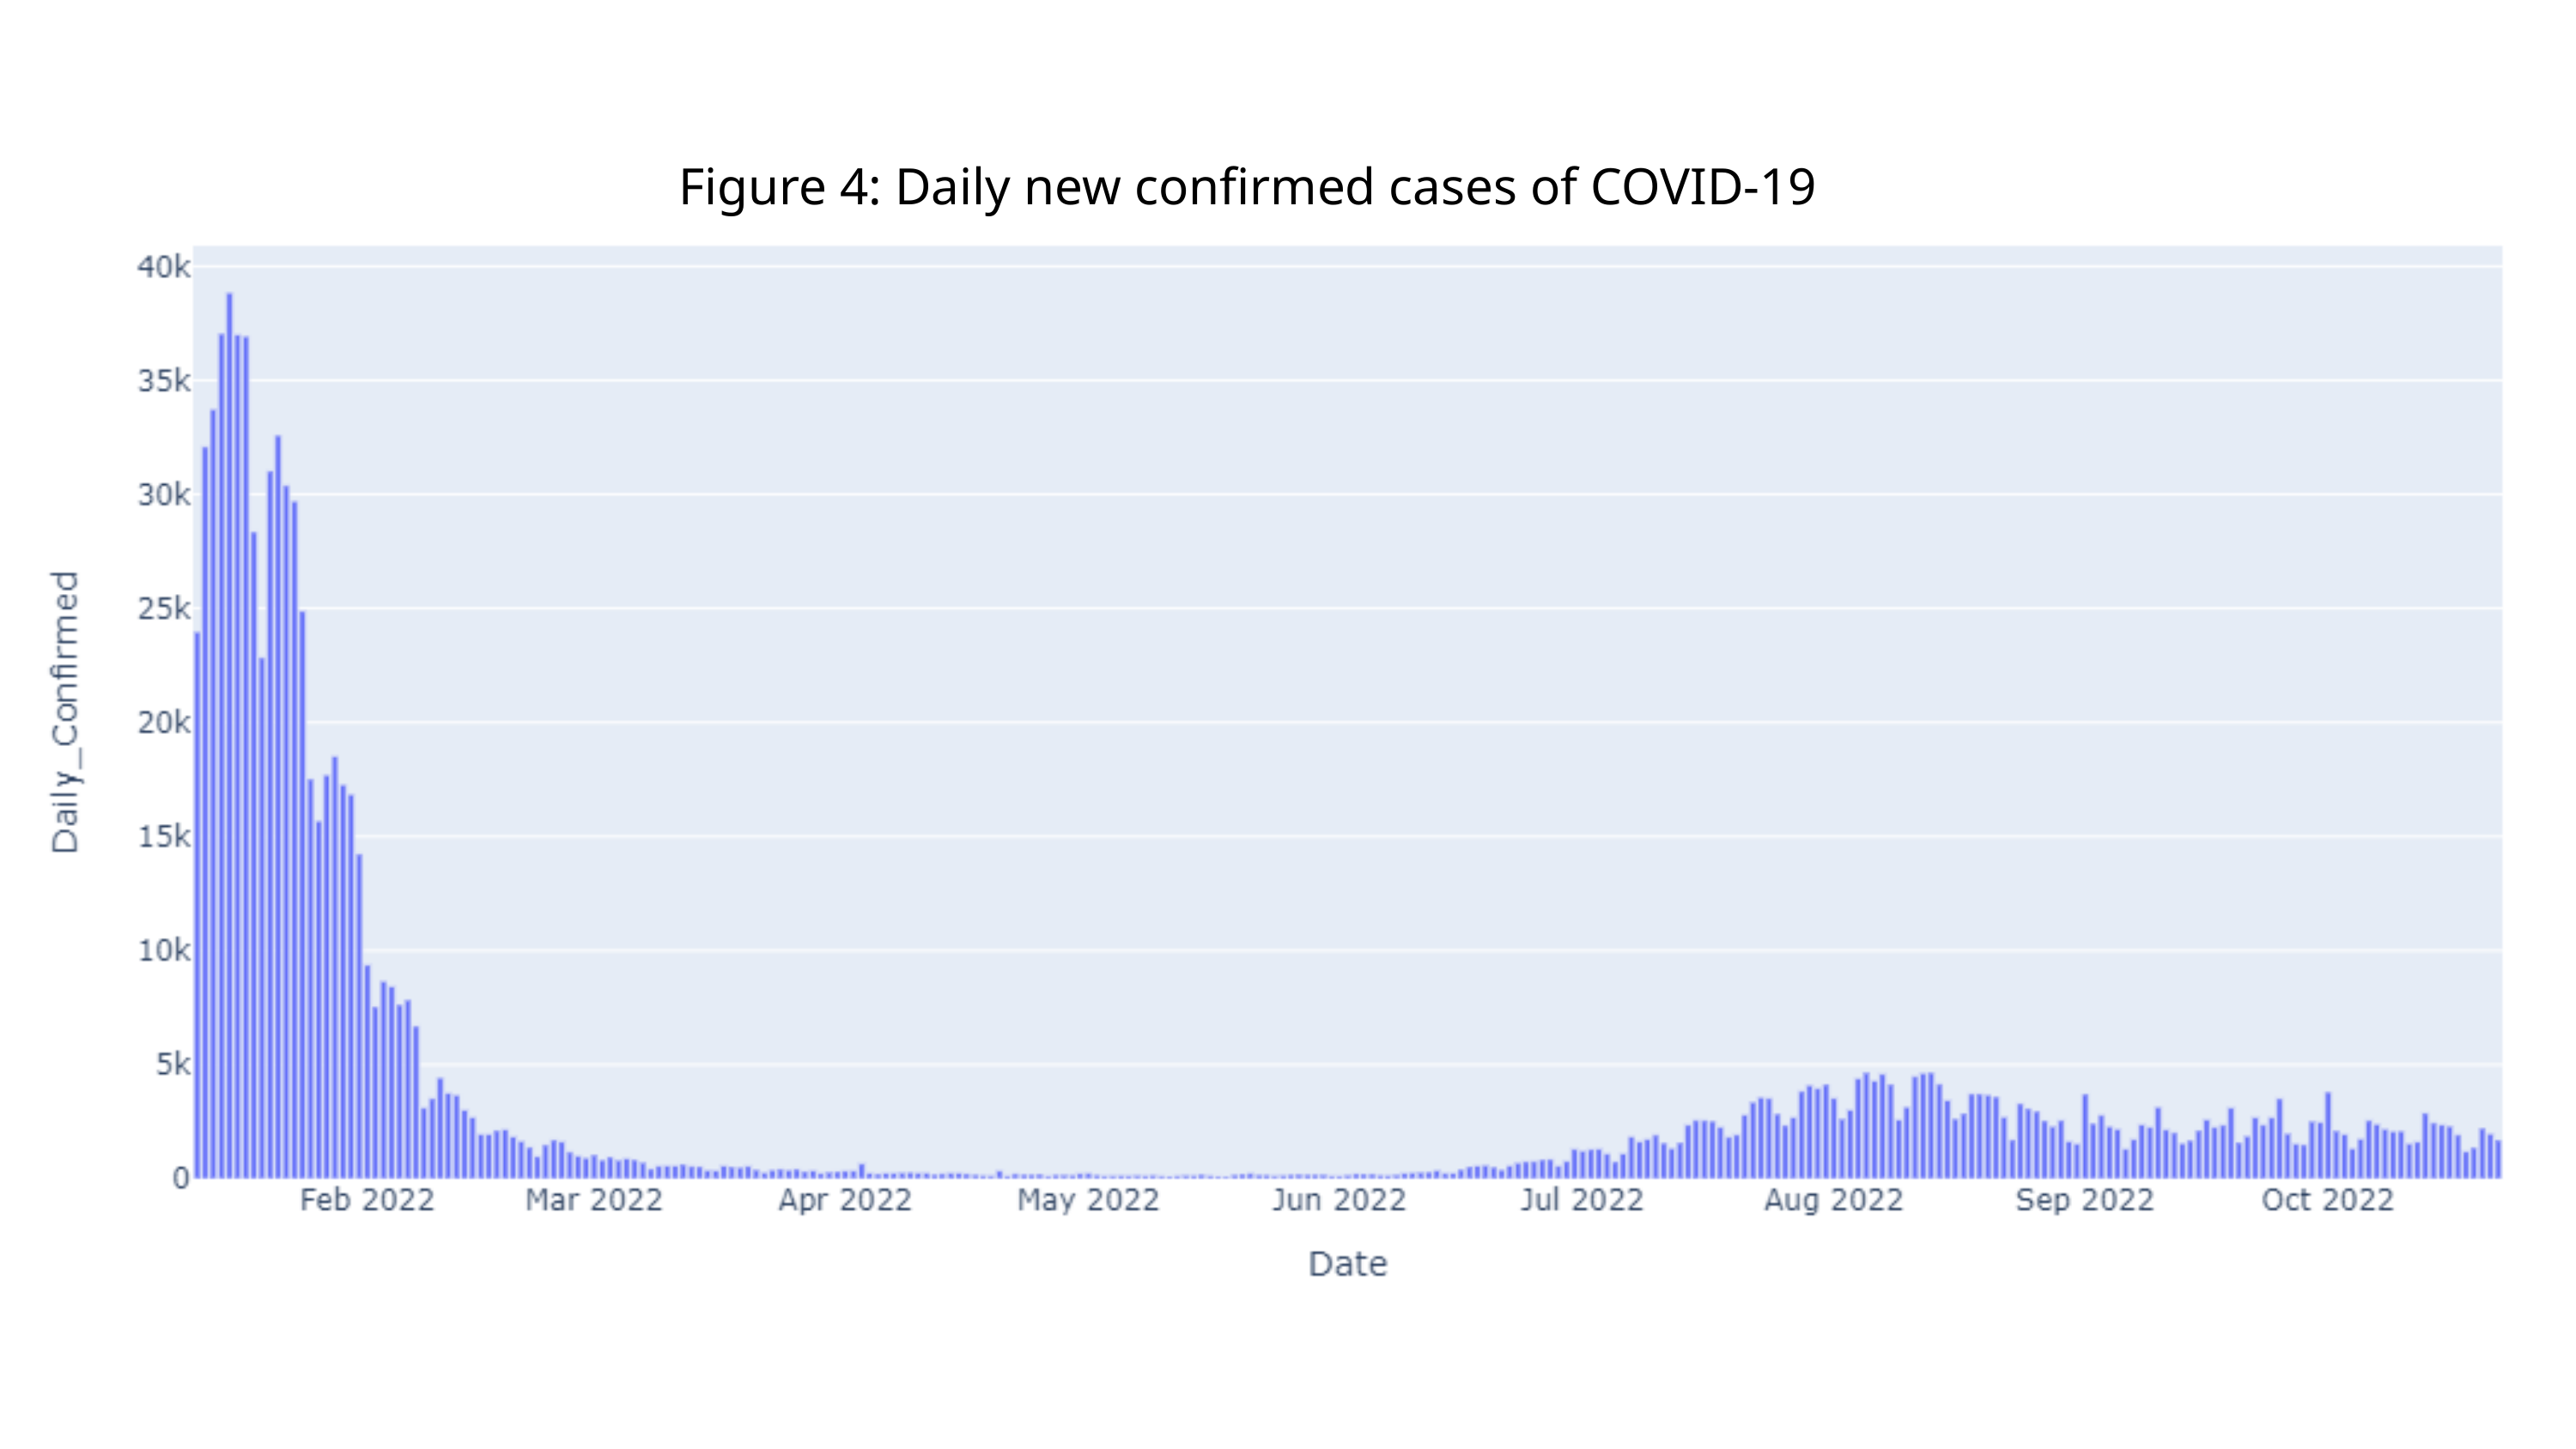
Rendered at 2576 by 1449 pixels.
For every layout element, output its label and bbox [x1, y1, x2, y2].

picture [0, 101, 2523, 1374]
